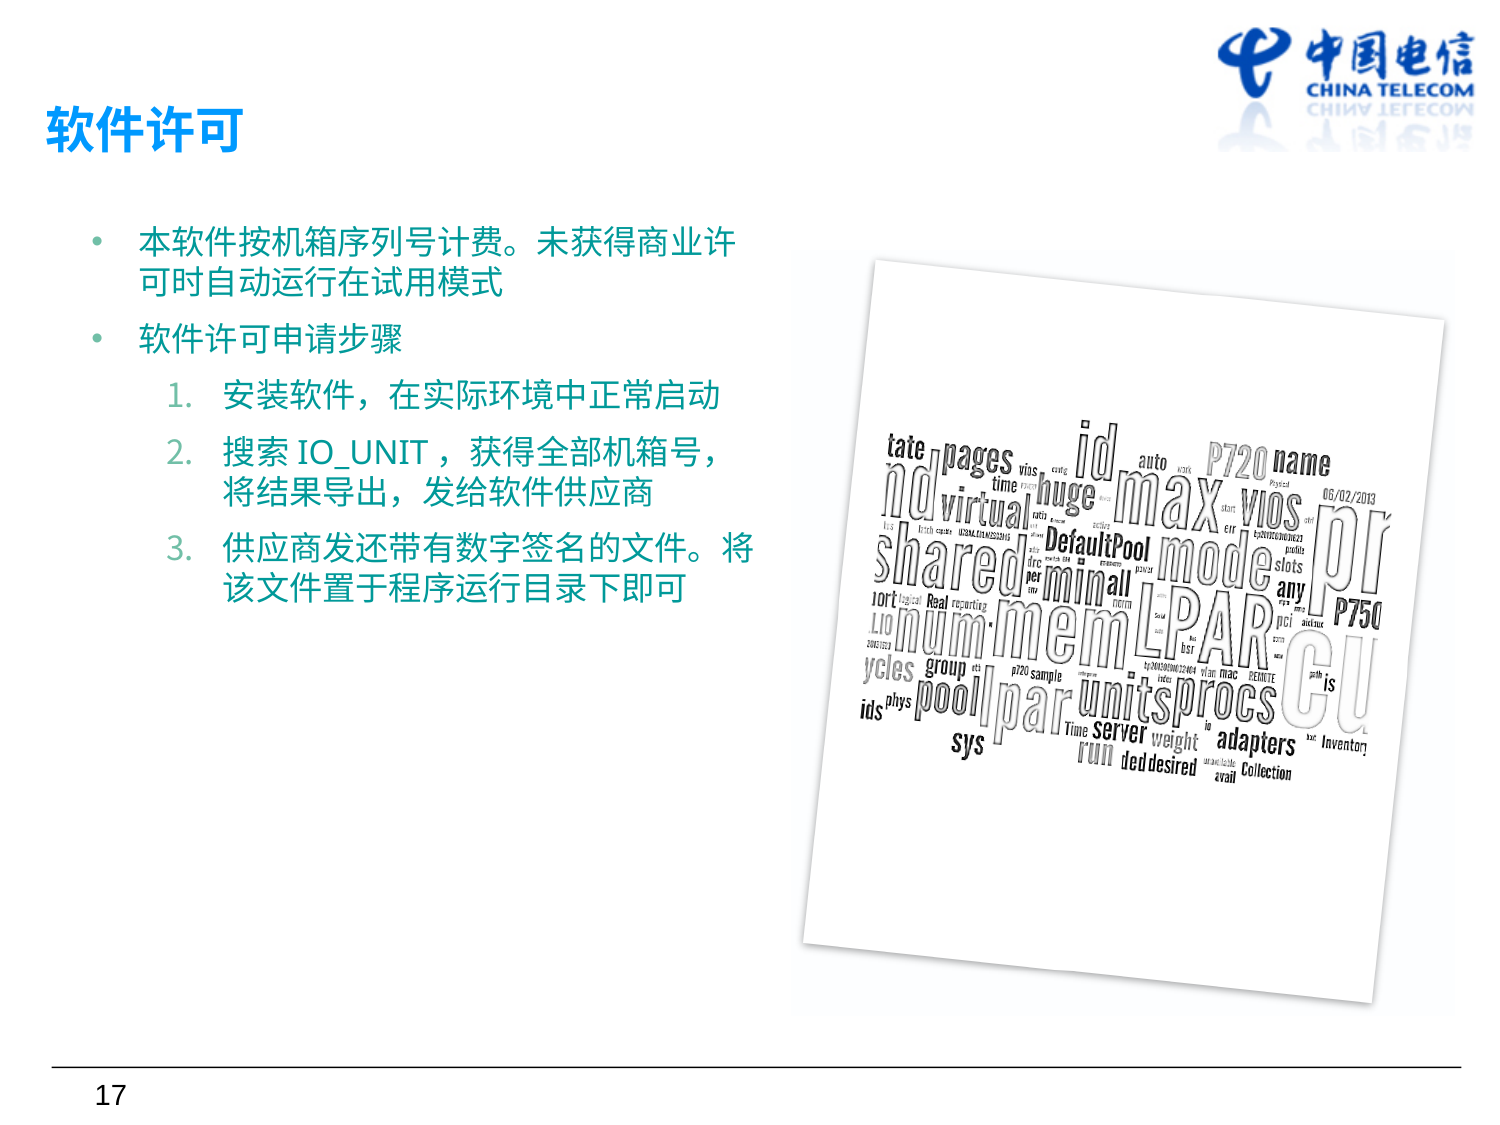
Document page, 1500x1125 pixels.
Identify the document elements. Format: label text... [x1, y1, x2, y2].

text_box 本软件按机箱序列号计费。未获得商业许可时自动运行在试用模式 软件许可申请步骤 安装软件，在实际环境中正常启动 搜索IO_UNIT，获得全部机箱号，将结果导出，发给软件供应商 供应商发还带有数字签名的文件。将该文件置于程序运行目录下即可 [76, 213, 774, 615]
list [791, 249, 1456, 1017]
title 软件许可 [29, 97, 1456, 198]
slide_number 17 [38, 1068, 143, 1125]
picture [1187, 1, 1499, 152]
